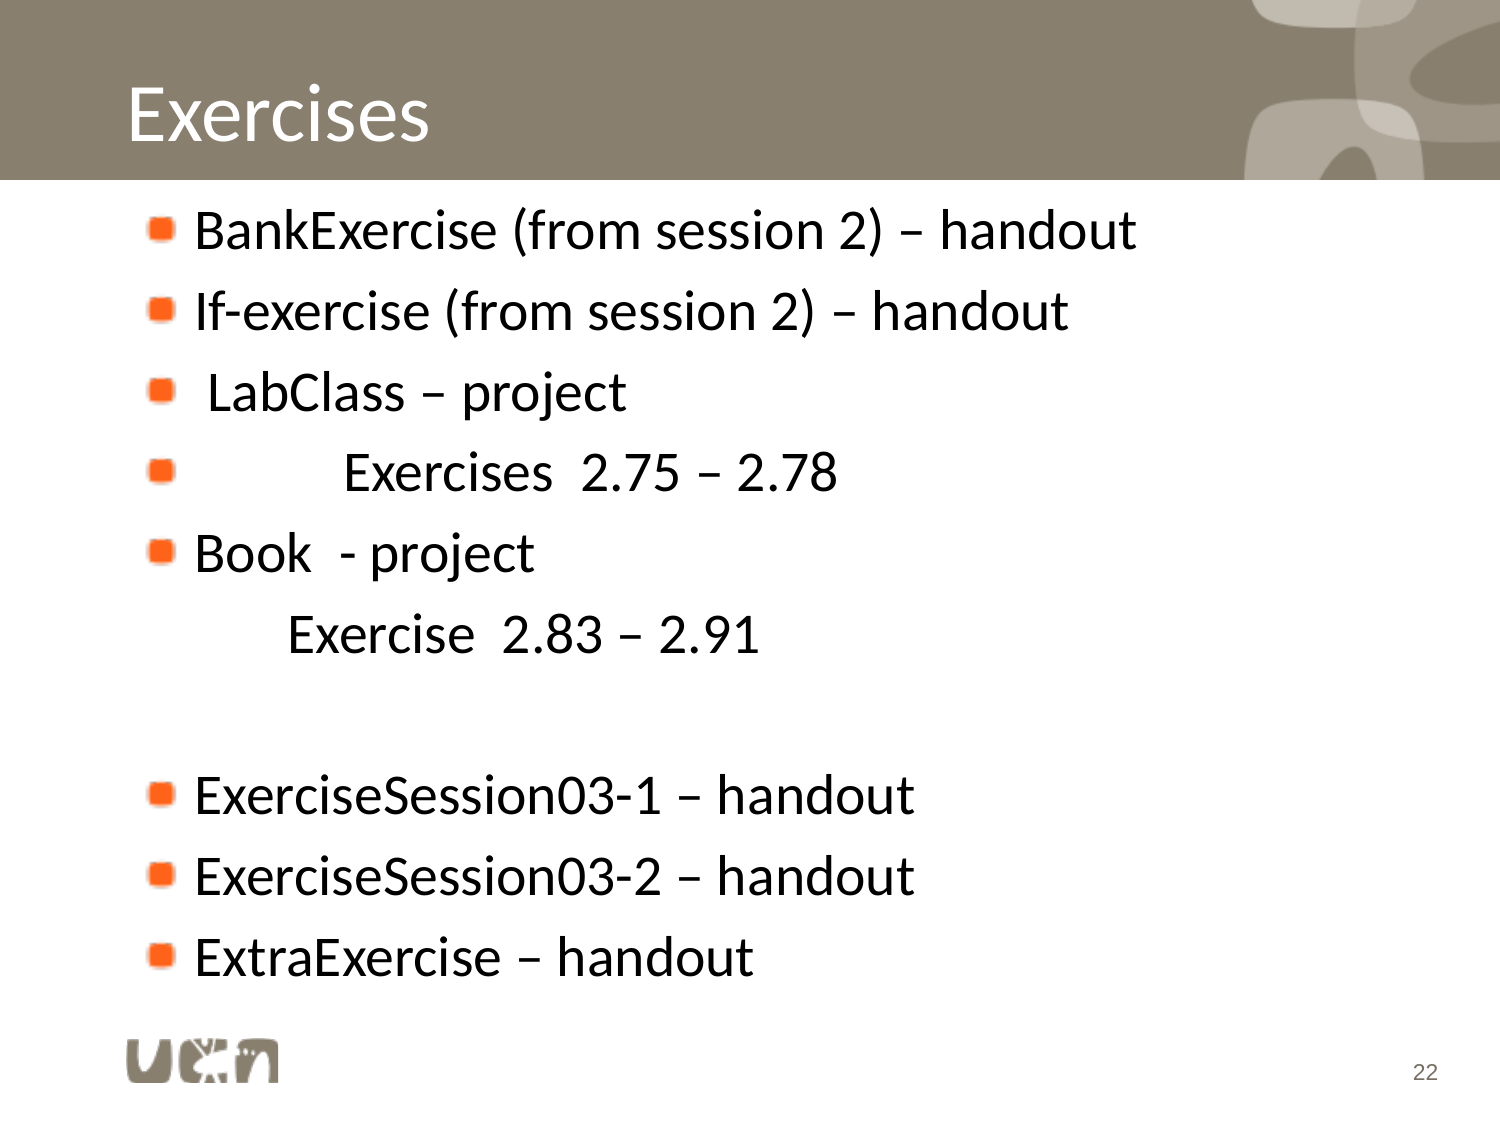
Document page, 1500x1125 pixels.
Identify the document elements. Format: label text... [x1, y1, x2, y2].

slide_number 22 [1353, 1041, 1454, 1102]
list BankExercise (from session 2) – handout If-exercise (from session 2) – handout LabClass – project Exercises 2.75 – 2.78 Book - project Exercise 2.83 – 2.91 ExerciseSession03-1 – handout ExerciseSession03-2 – handout ExtraExercise – handout [123, 184, 1399, 997]
title Exercises [111, 48, 1385, 166]
